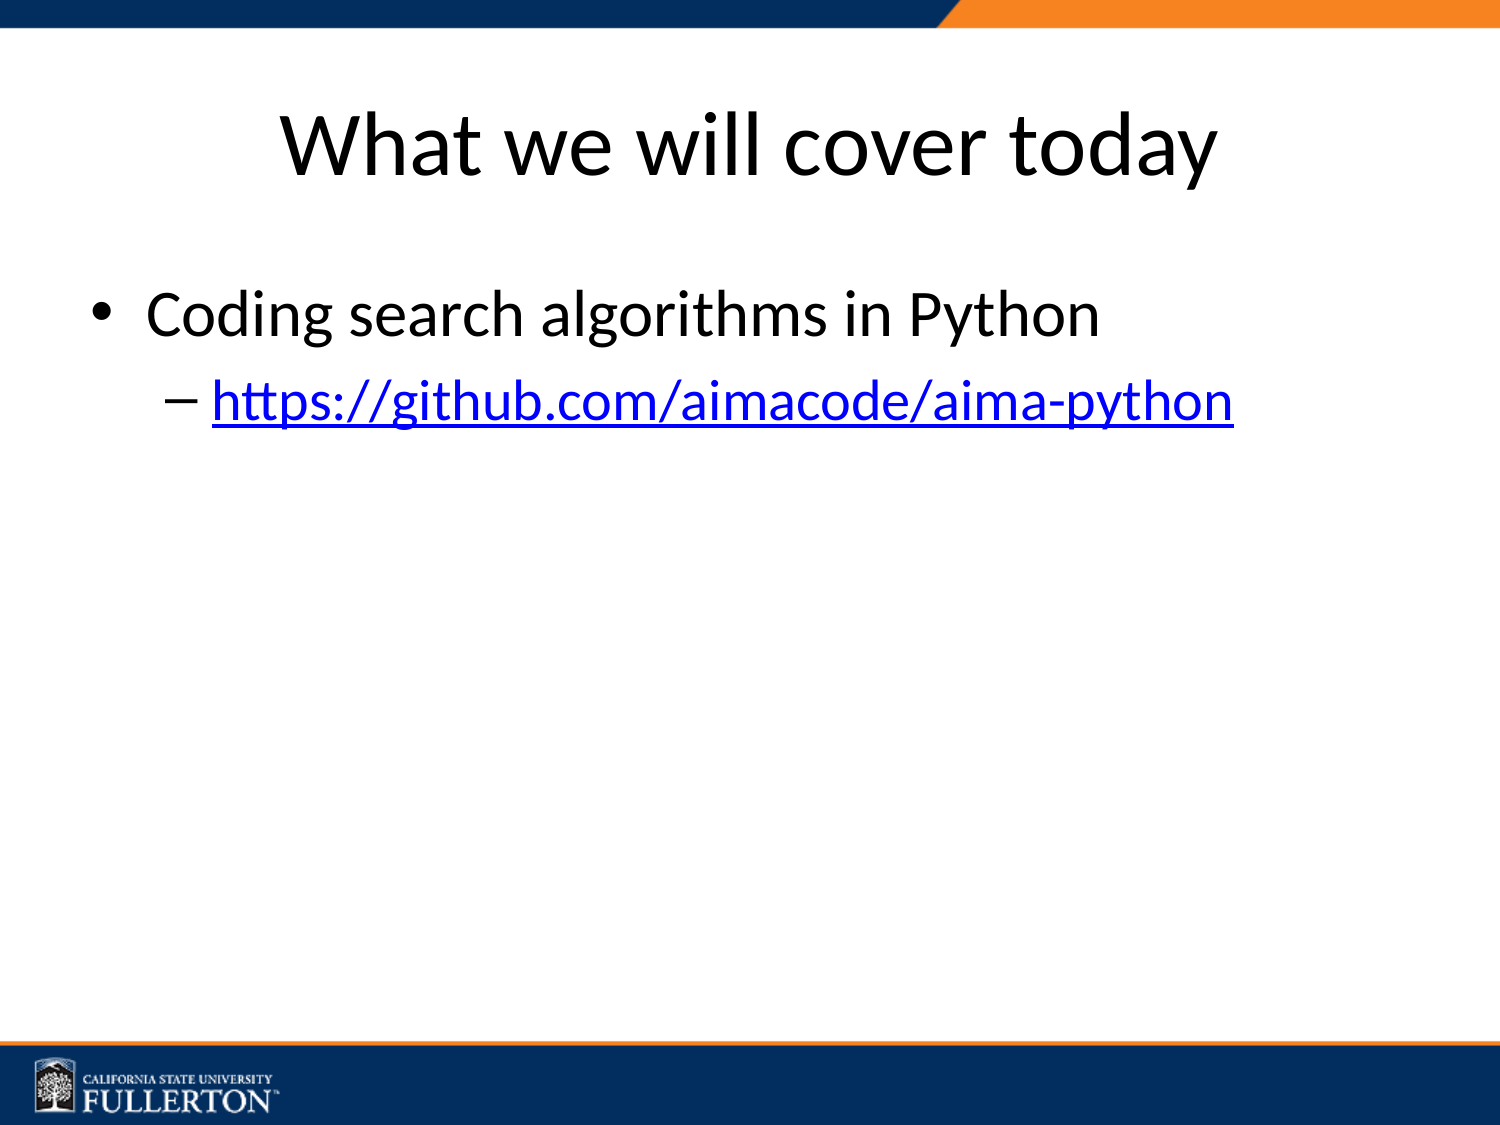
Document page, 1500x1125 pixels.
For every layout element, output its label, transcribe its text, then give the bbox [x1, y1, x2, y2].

list Coding search algorithms in Python https://github.com/aimacode/aima-python [75, 262, 1425, 1005]
title What we will cover today [75, 45, 1425, 233]
picture [0, 0, 1500, 1125]
